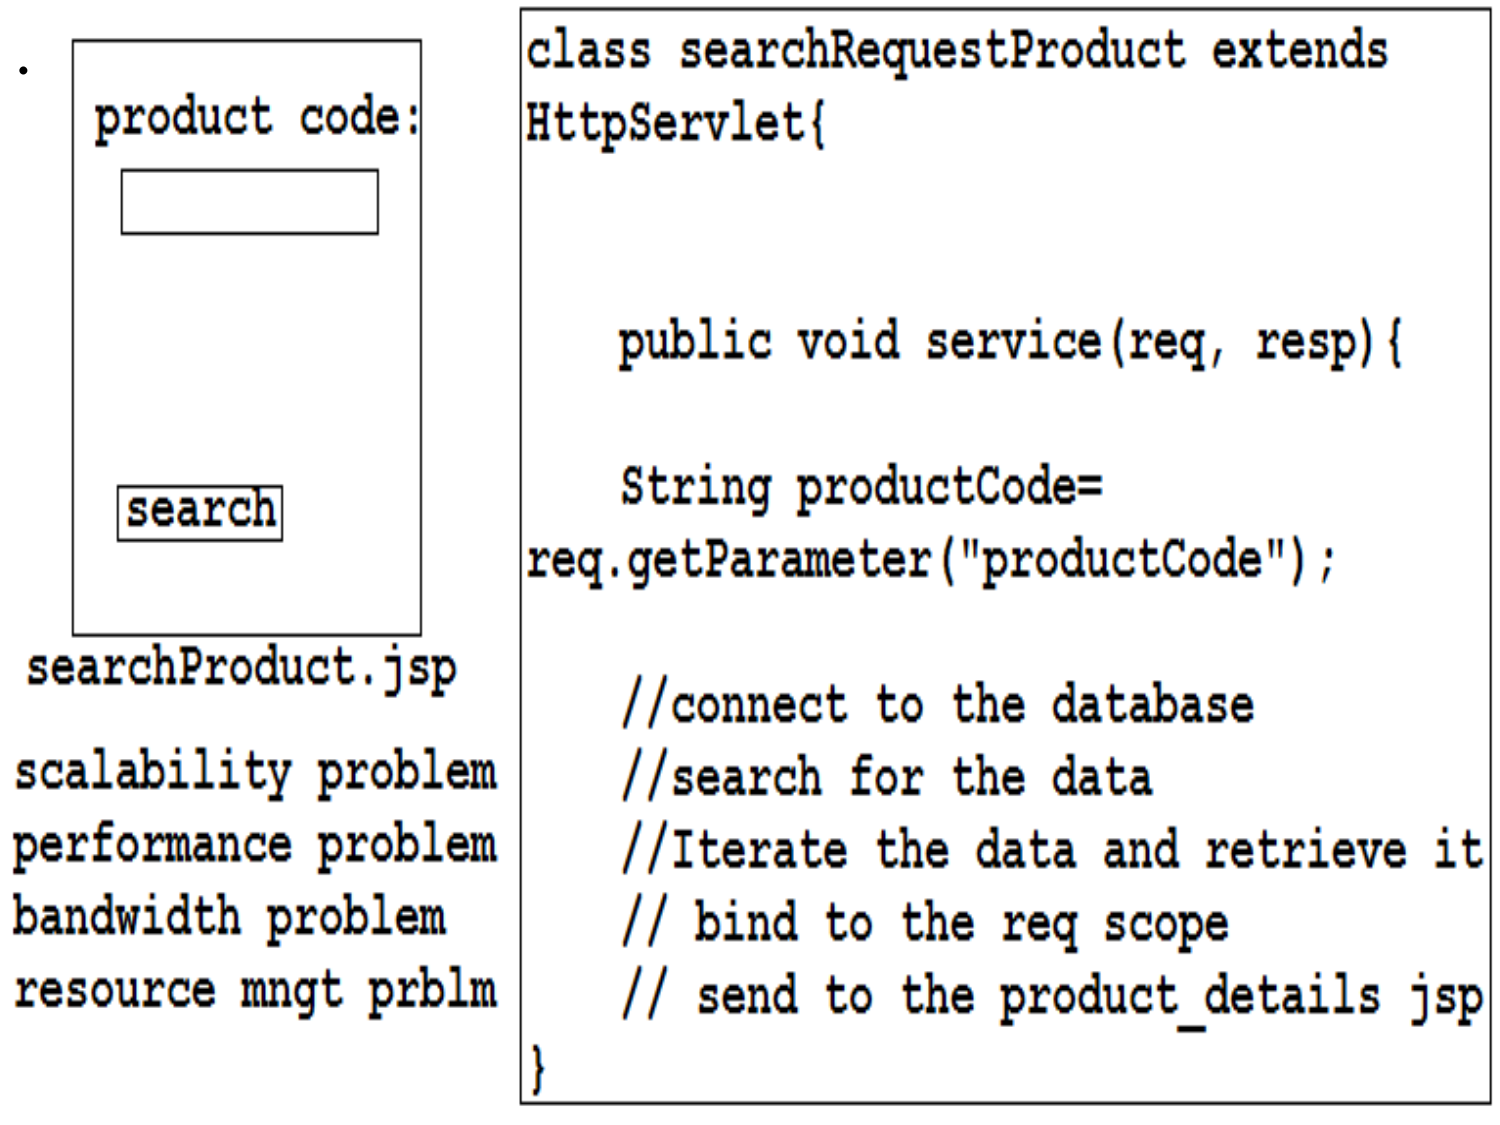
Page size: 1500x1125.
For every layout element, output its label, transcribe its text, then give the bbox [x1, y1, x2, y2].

footer by Mr.sachin gaikwad [512, 1042, 988, 1103]
list . [0, 0, 1500, 1125]
